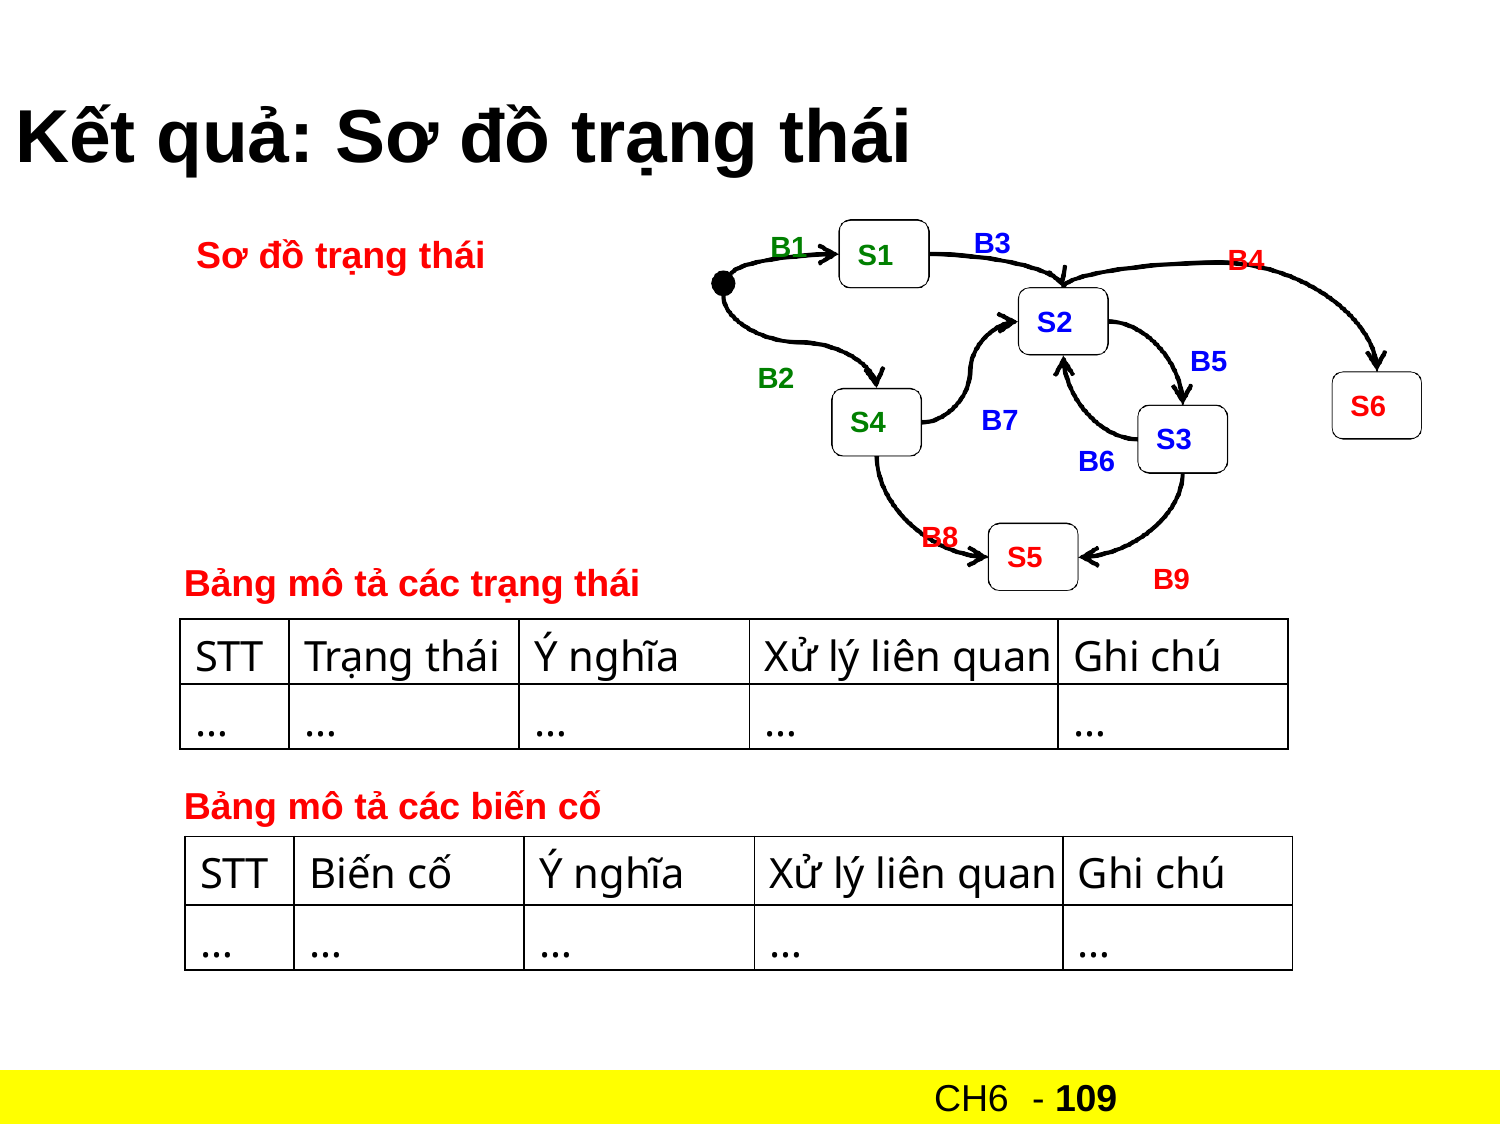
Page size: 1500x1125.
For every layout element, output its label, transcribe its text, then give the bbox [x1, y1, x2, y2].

text_box Bảng mô tả các trạng thái [181, 556, 645, 604]
table_header Ghi chú [1064, 837, 1292, 904]
table_cell … [520, 685, 749, 748]
text_box Sơ đồ trạng thái [194, 229, 488, 277]
text_box [0, 1070, 1500, 1124]
table_header Ý nghĩa [525, 837, 754, 904]
table_header Ý nghĩa [520, 620, 749, 683]
table_header Ghi chú [1059, 620, 1287, 683]
table_cell … [295, 906, 523, 969]
picture [711, 219, 1423, 591]
table_header Xử lý liên quan [755, 837, 1062, 904]
text_box Bảng mô tả các biến cố [181, 779, 605, 827]
table_cell … [755, 906, 1062, 969]
text_box CH6 - 109 [932, 1075, 1122, 1119]
table_header Xử lý liên quan [750, 620, 1057, 683]
table_cell … [181, 685, 288, 748]
table_header STT [186, 837, 293, 904]
table_header STT [181, 620, 288, 683]
table_cell … [1064, 906, 1292, 969]
table_cell … [525, 906, 754, 969]
title Kết quả: Sơ đồ trạng thái [12, 85, 917, 276]
table_header Trạng thái [290, 620, 518, 683]
table_header Biến cố [295, 837, 523, 904]
table_cell … [290, 685, 518, 748]
table_cell … [186, 906, 293, 969]
table_cell … [1059, 685, 1287, 748]
table_cell … [750, 685, 1057, 748]
